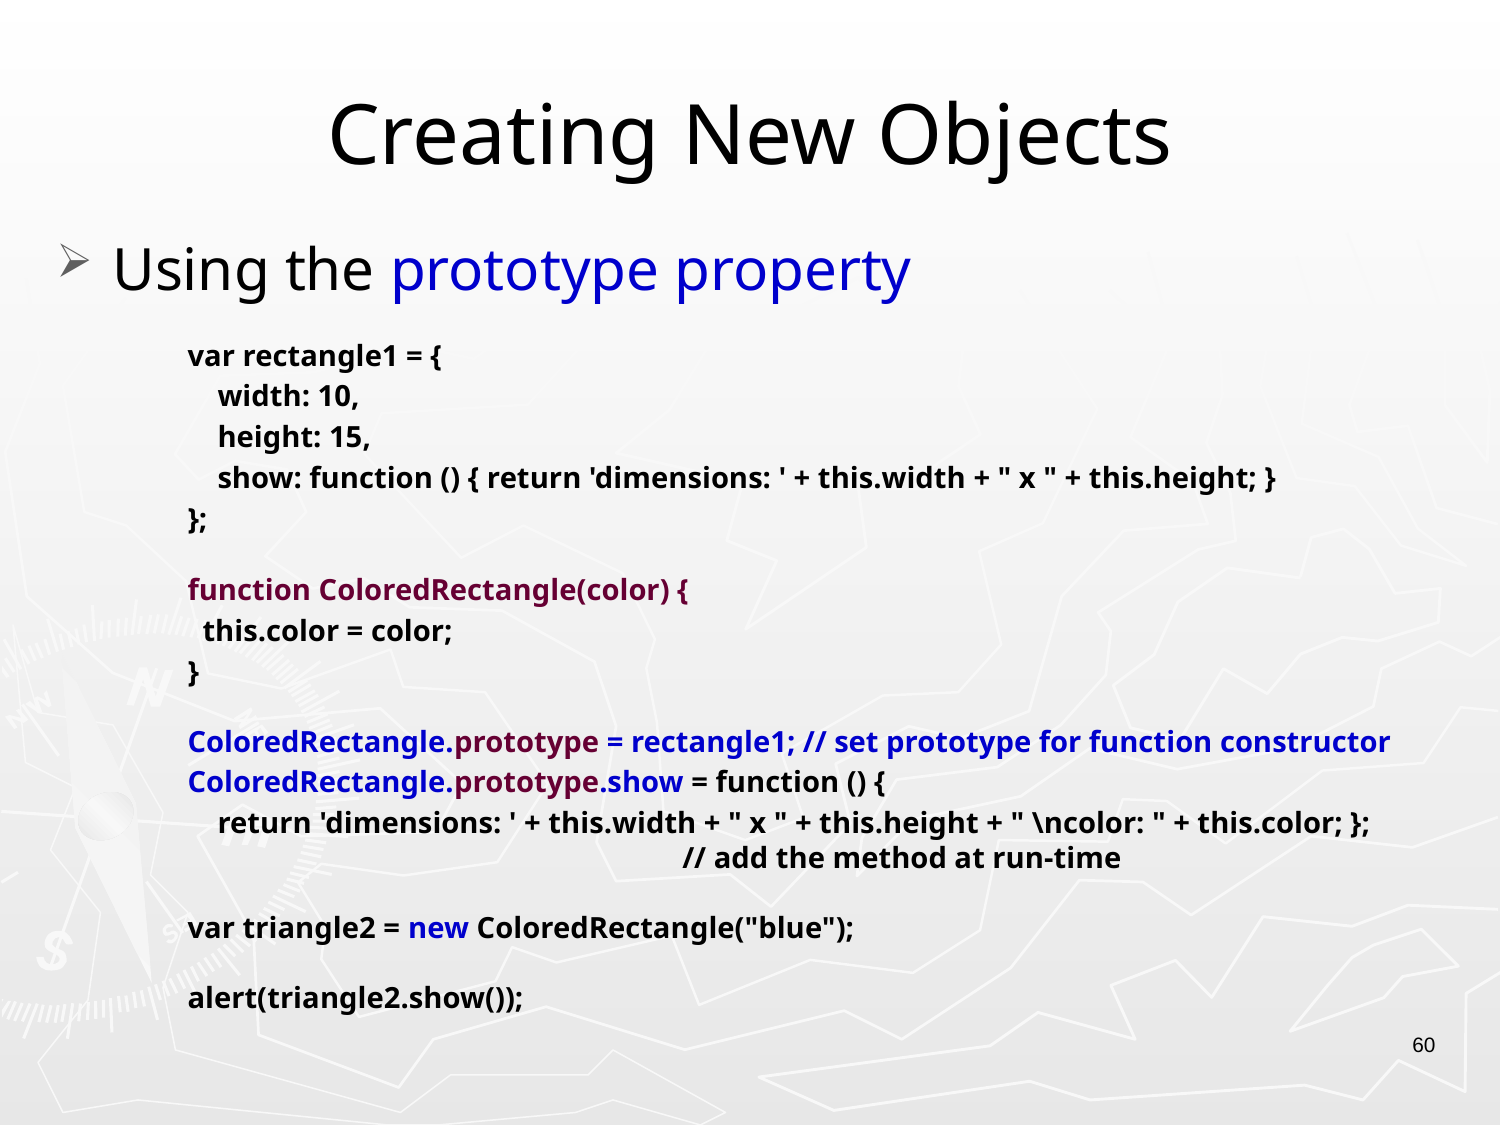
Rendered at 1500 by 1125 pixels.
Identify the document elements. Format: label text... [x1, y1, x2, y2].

list Using the prototype property var rectangle1 = { width: 10, height: 15, show: function () { return 'dimensions: ' + this.width + " x " + this.height; } }; function ColoredRectangle(color) { this.color = color; } ColoredRectangle.prototype = rectangle1; // set prototype for function constructor ColoredRectangle.prototype.show = function () { return 'dimensions: ' + this.width + " x " + this.height + " \ncolor: " + this.color; }; // add the method at run-time var triangle2 = new ColoredRectangle("blue"); alert(triangle2.show()); [41, 224, 1443, 1083]
title Creating New Objects [49, 37, 1451, 225]
slide_number 60 [1074, 1024, 1451, 1103]
